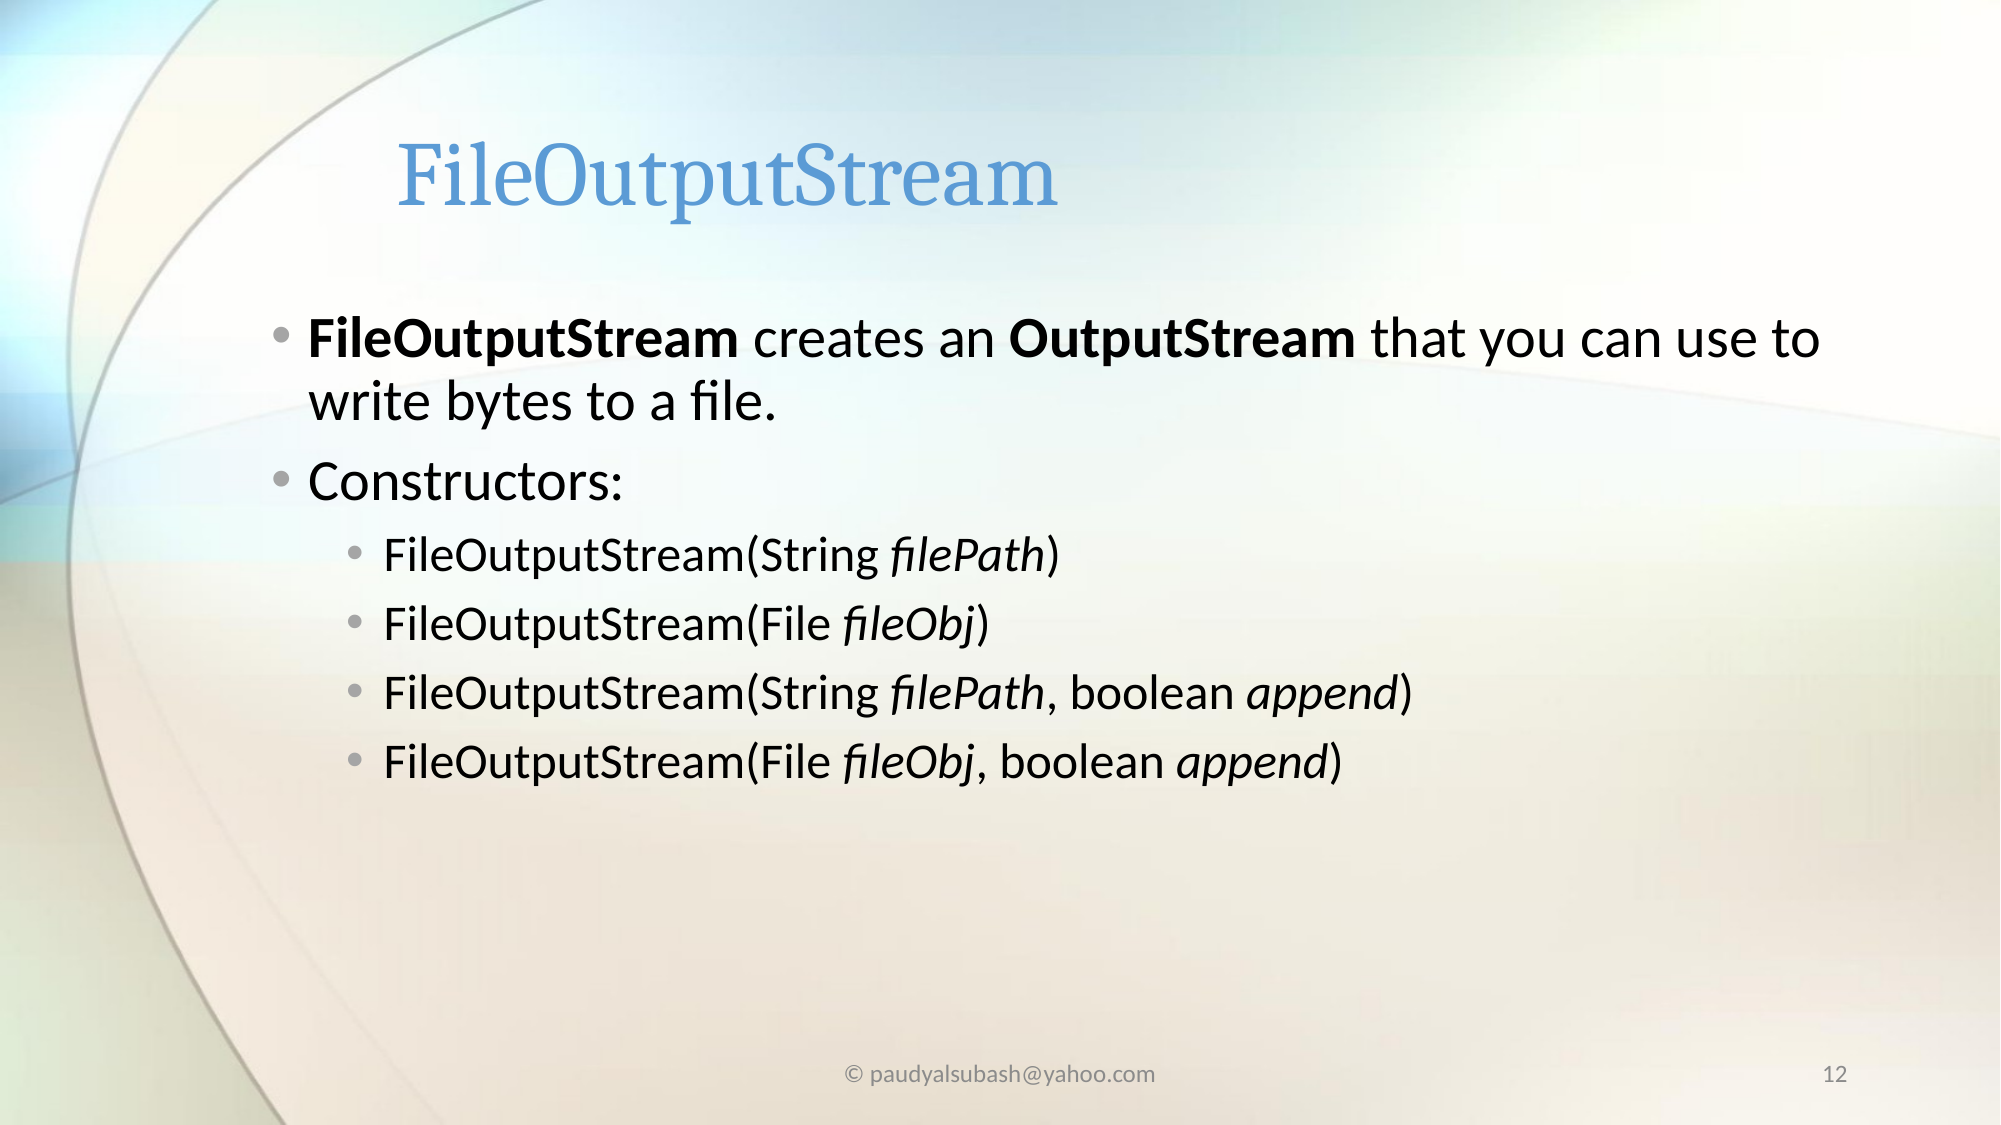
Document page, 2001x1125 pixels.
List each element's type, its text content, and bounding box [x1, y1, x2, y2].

list FileOutputStream creates an OutputStream that you can use to write bytes to a file. Constructors: FileOutputStream(String filePath) FileOutputStream(File fileObj) FileOutputStream(String filePath, boolean append) FileOutputStream(File fileObj, boolean append) [256, 299, 1863, 1014]
title FileOutputStream [381, 59, 1863, 278]
footer © paudyalsubash@yahoo.com [762, 1042, 1238, 1103]
picture [0, 0, 2001, 1125]
slide_number 12 [1325, 1042, 1863, 1103]
